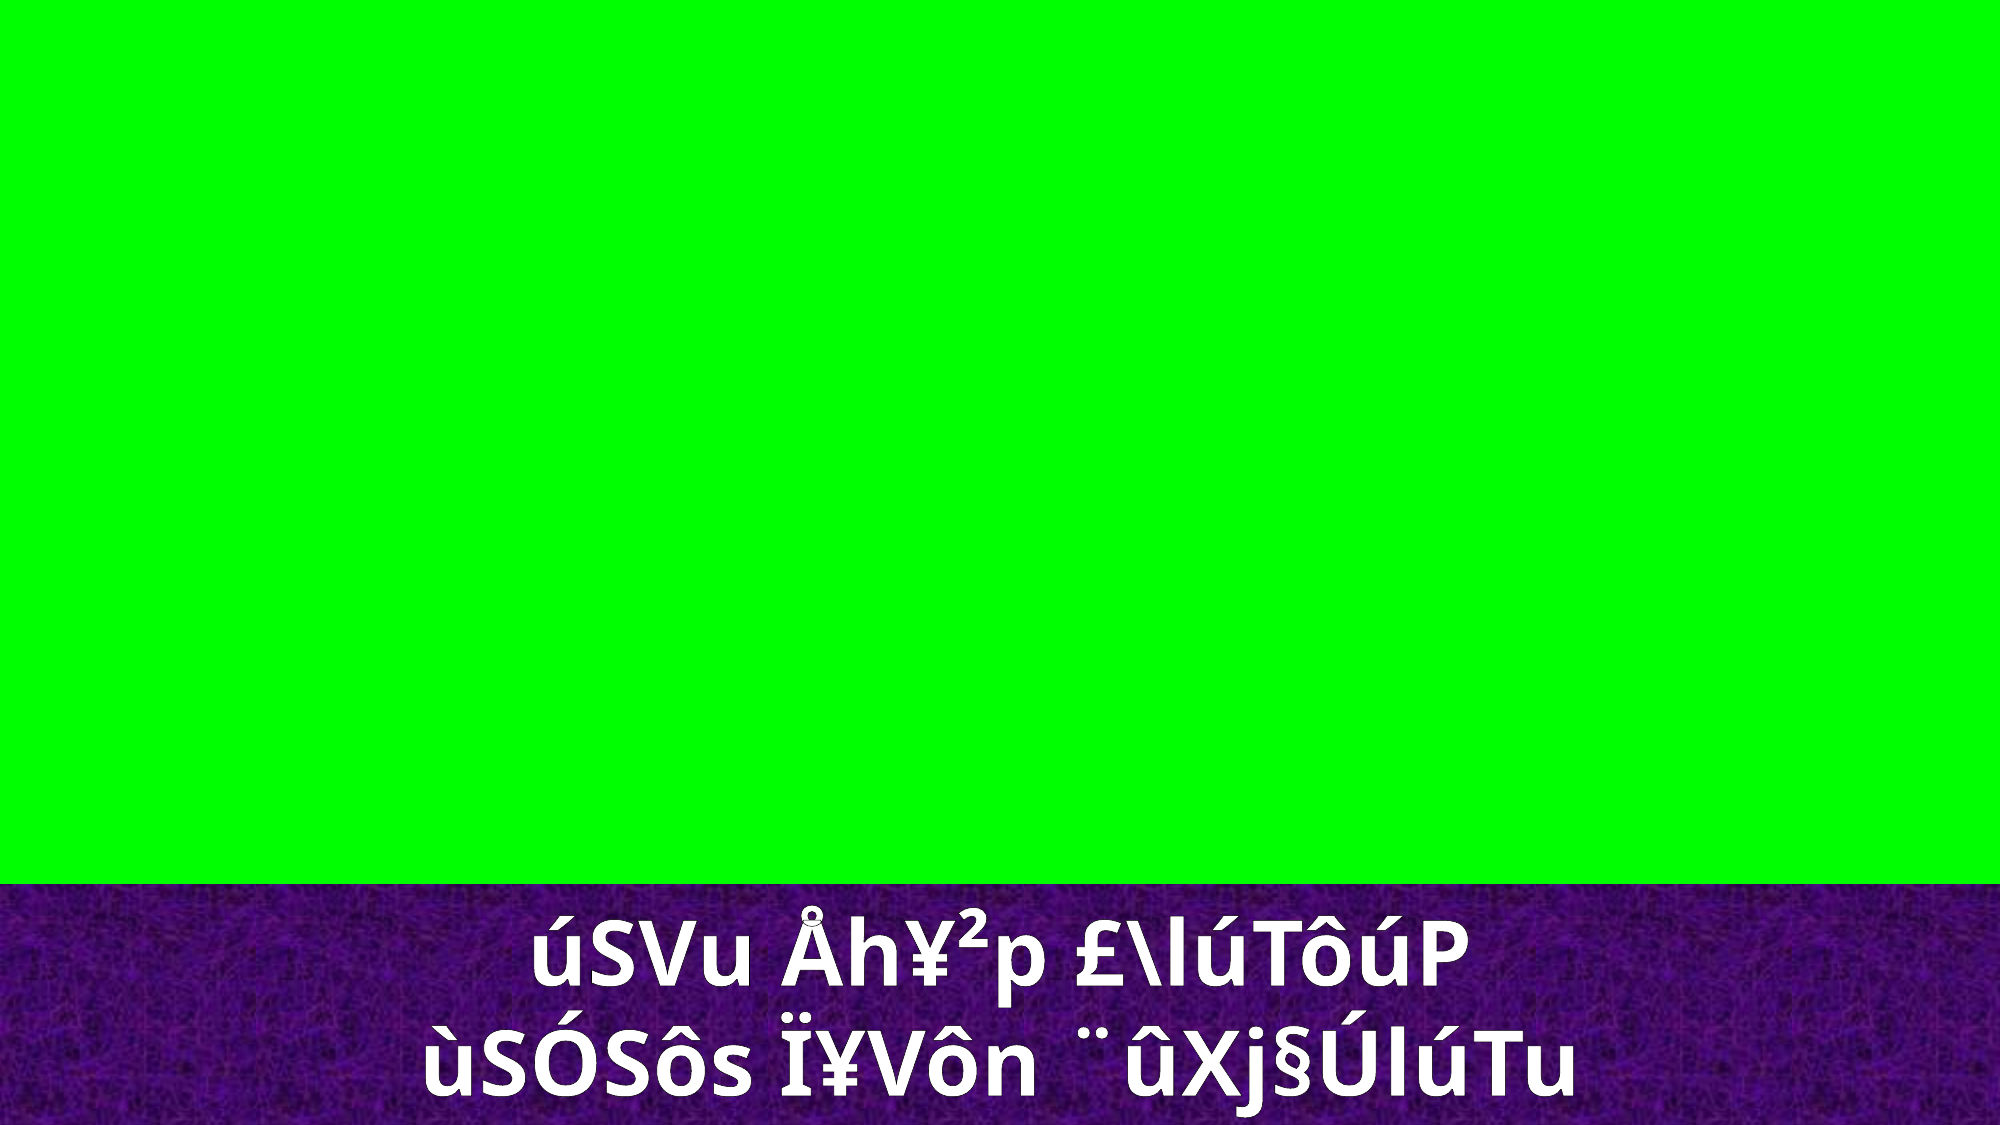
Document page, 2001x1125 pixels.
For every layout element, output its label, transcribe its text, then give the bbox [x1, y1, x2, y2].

text_box úSVu Åh¥²p £\lúTôúP ùSÓSôs Ï¥Vôn ¨ûXj§ÚlúTu [0, 886, 2000, 1122]
